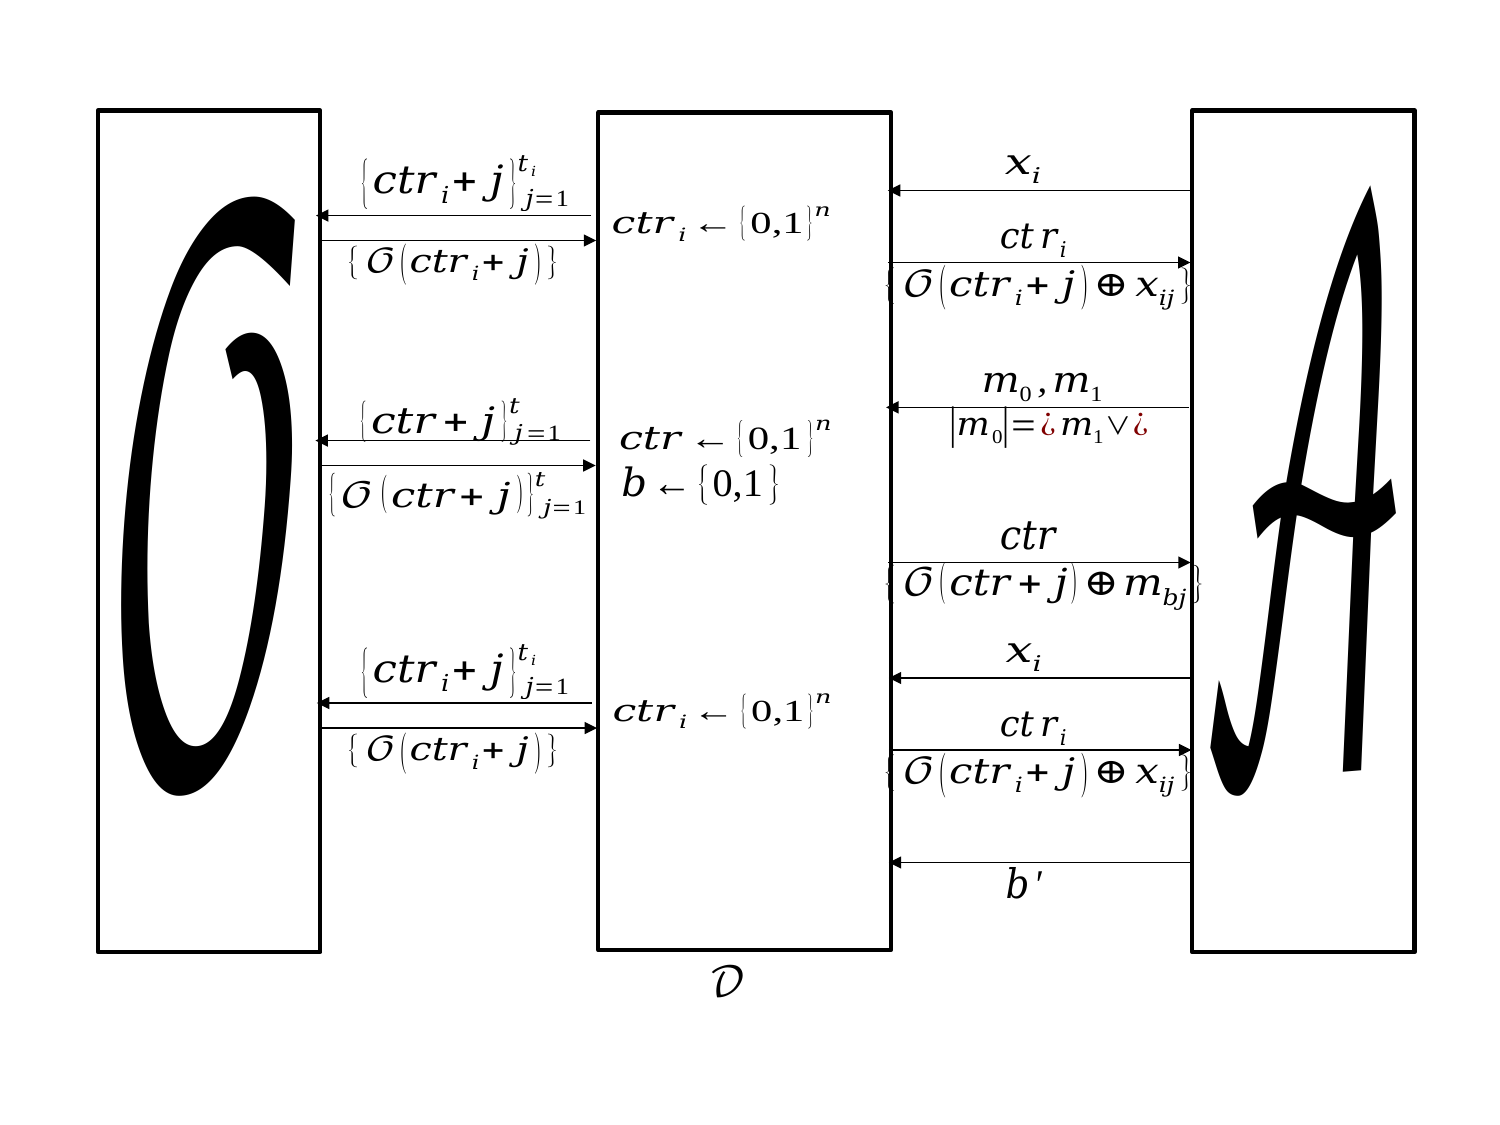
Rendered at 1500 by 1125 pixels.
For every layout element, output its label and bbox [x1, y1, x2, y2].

text_box [596, 110, 893, 952]
